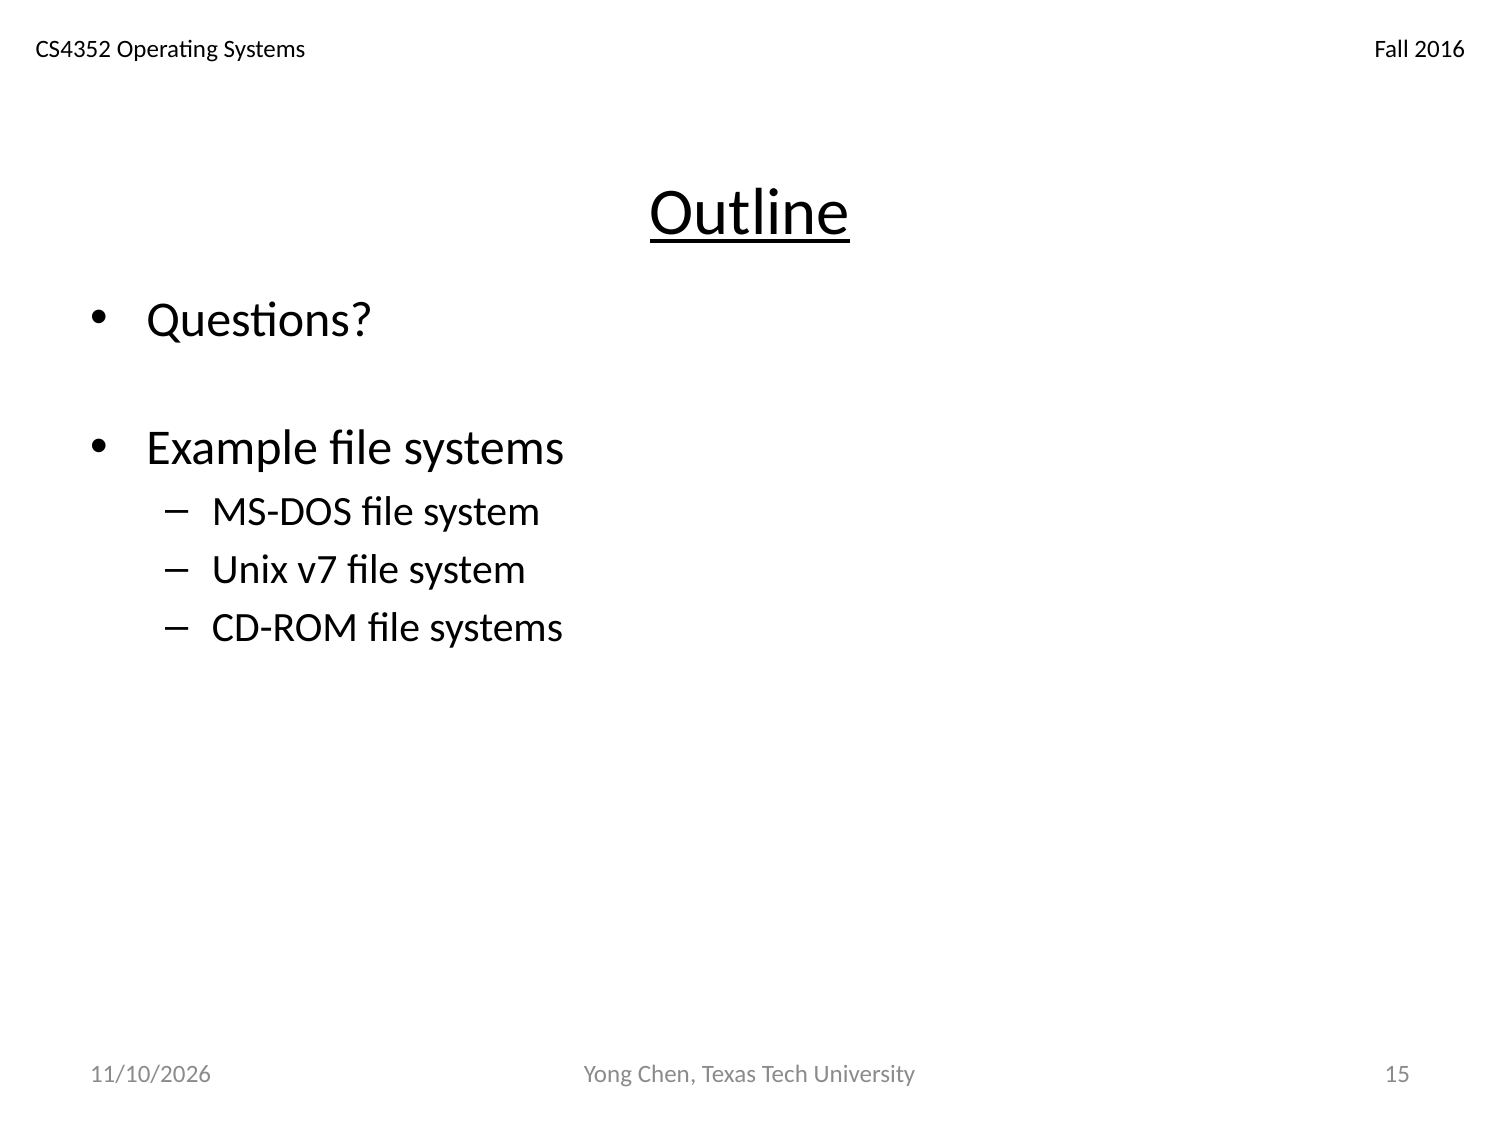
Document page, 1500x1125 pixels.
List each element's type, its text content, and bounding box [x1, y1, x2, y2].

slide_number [75, 1042, 425, 1103]
title Outline [75, 160, 1425, 263]
footer Yong Chen, Texas Tech University [512, 1042, 988, 1103]
list Questions? Example file systems MS-DOS file system Unix v7 file system CD-ROM file systems [75, 279, 1425, 1029]
slide_number 15 [1074, 1042, 1425, 1103]
